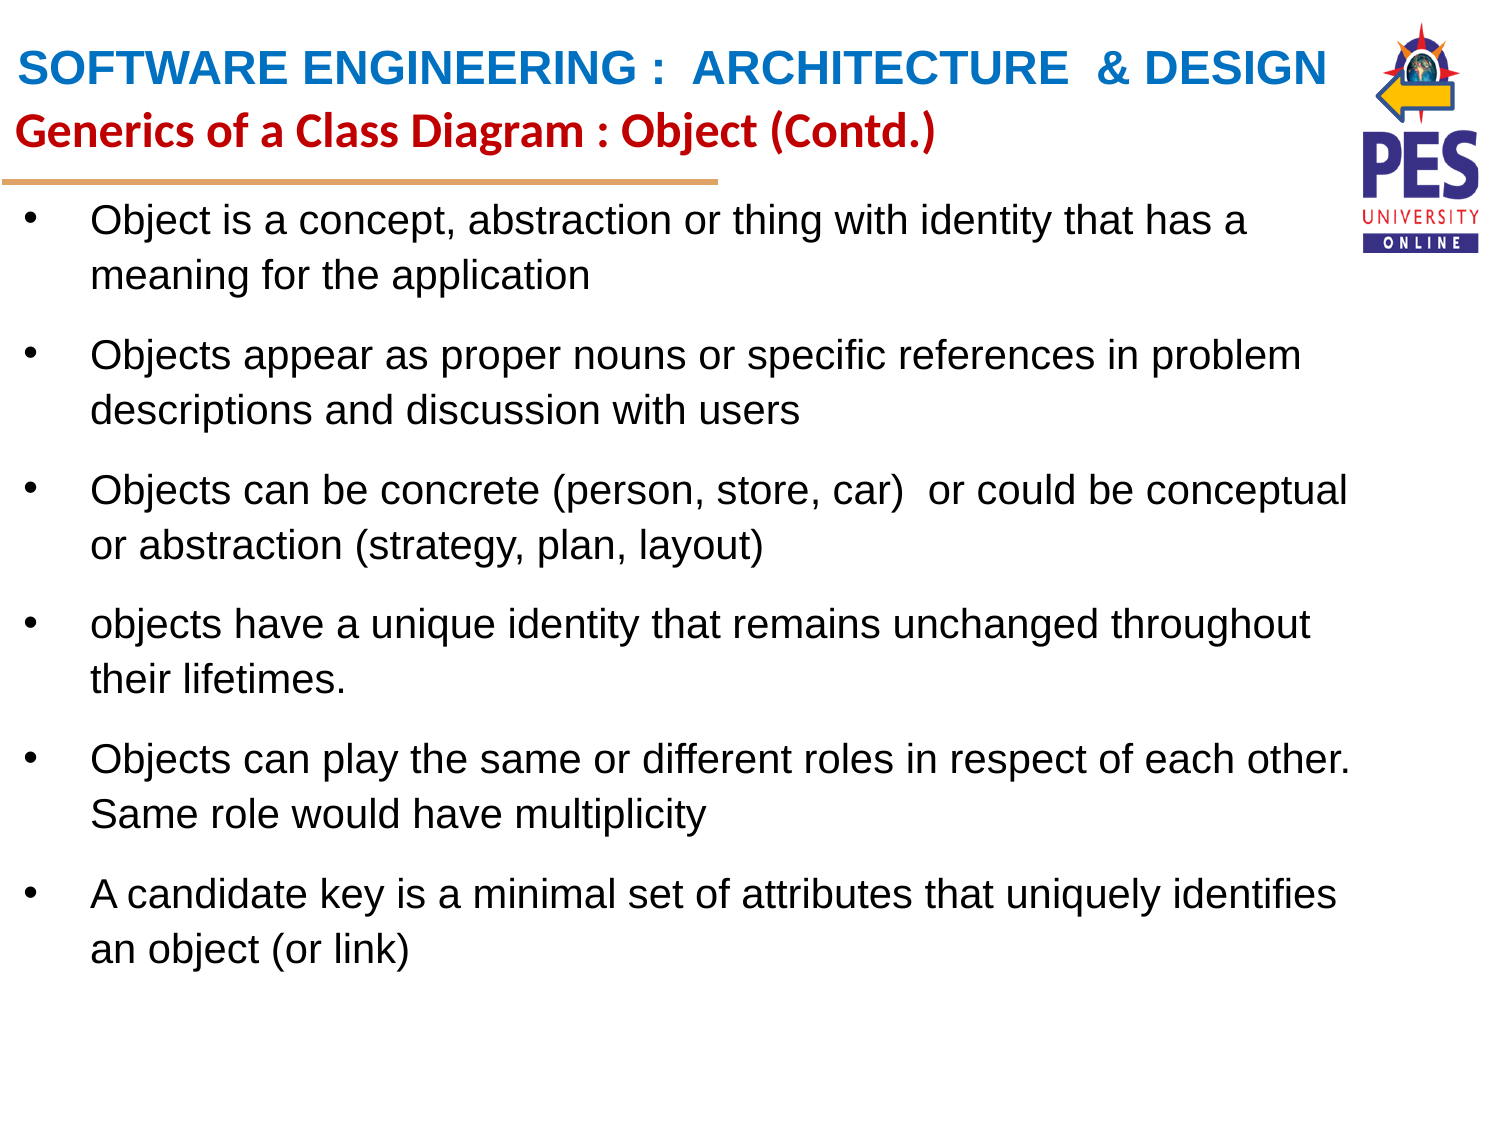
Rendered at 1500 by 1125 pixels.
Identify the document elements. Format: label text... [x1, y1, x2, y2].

title Generics of a Class Diagram : Object (Contd.) [0, 5, 1406, 166]
text_box [1377, 70, 1453, 122]
picture [1363, 22, 1479, 253]
list Object is a concept, abstraction or thing with identity that has a meaning for the application Objects appear as proper nouns or specific references in problem descriptions and discussion with users Objects can be concrete (person, store, car) or could be conceptual or abstraction (strategy, plan, layout) objects have a unique identity that remains unchanged throughout their lifetimes. Objects can play the same or different roles in respect of each other. Same role would have multiplicity A candidate key is a minimal set of attributes that uniquely identifies an object (or link) [0, 180, 1406, 1090]
